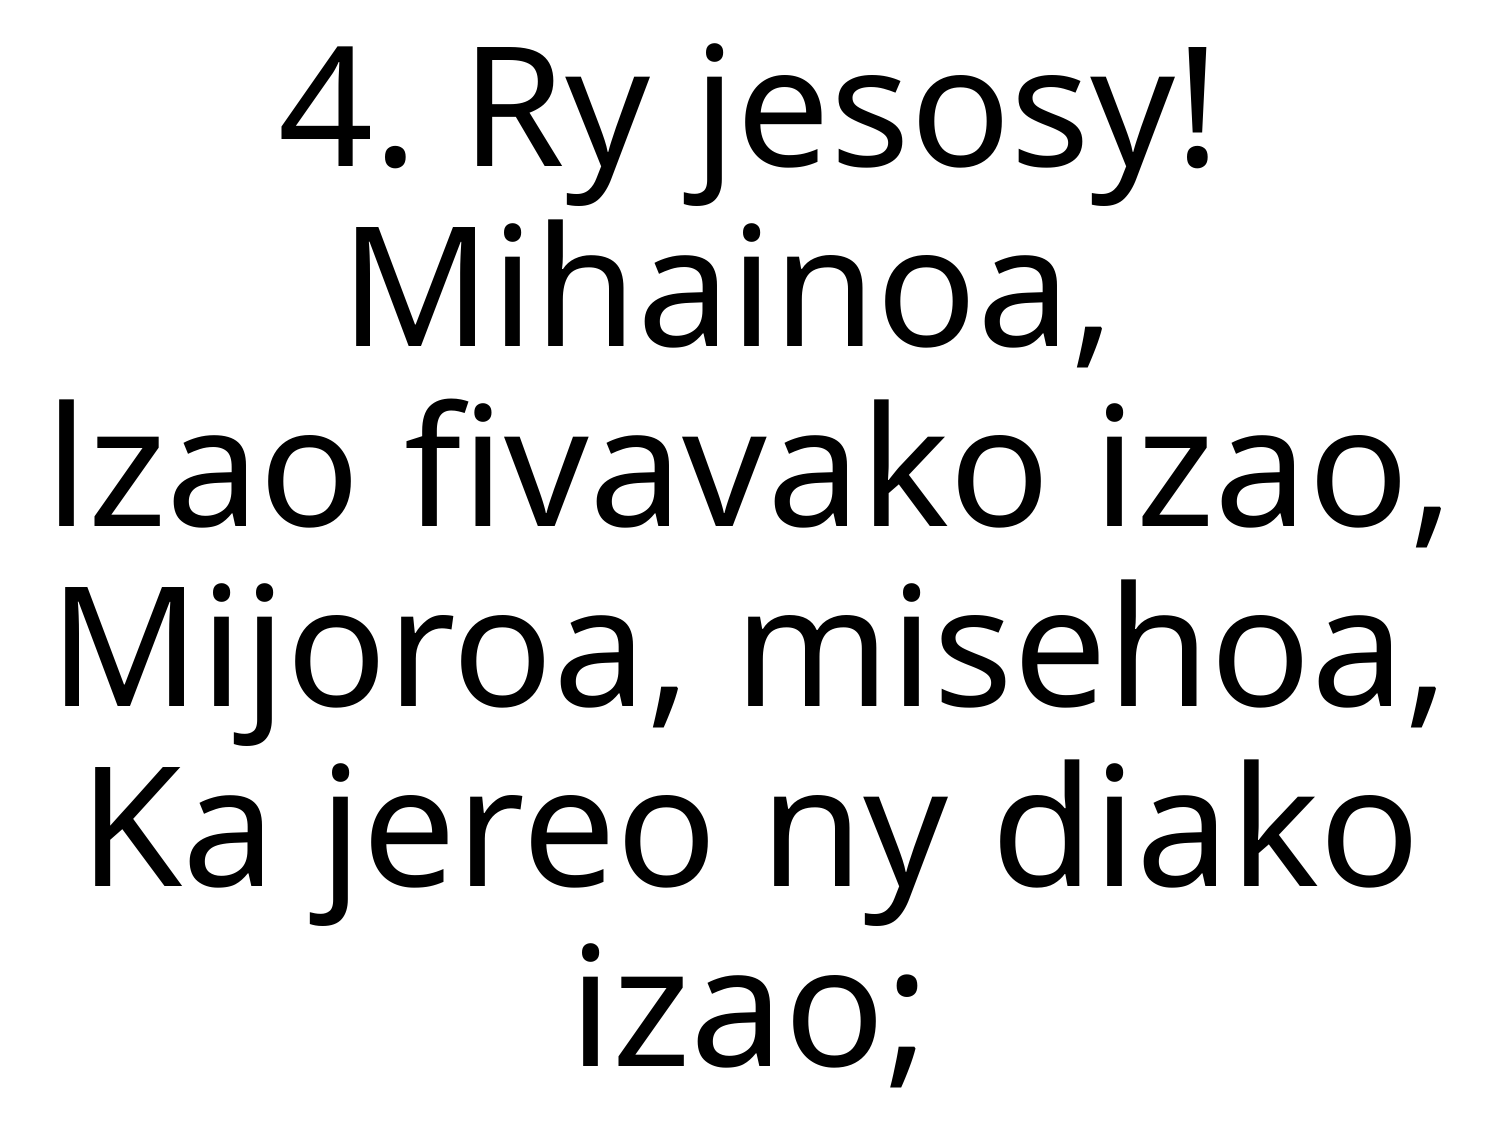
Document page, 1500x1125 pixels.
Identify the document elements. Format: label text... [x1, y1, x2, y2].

title 4. Ry jesosy! Mihainoa, lzao fivavako izao, Mijoroa, misehoa, Ka jereo ny diako izao; [0, 453, 1500, 672]
